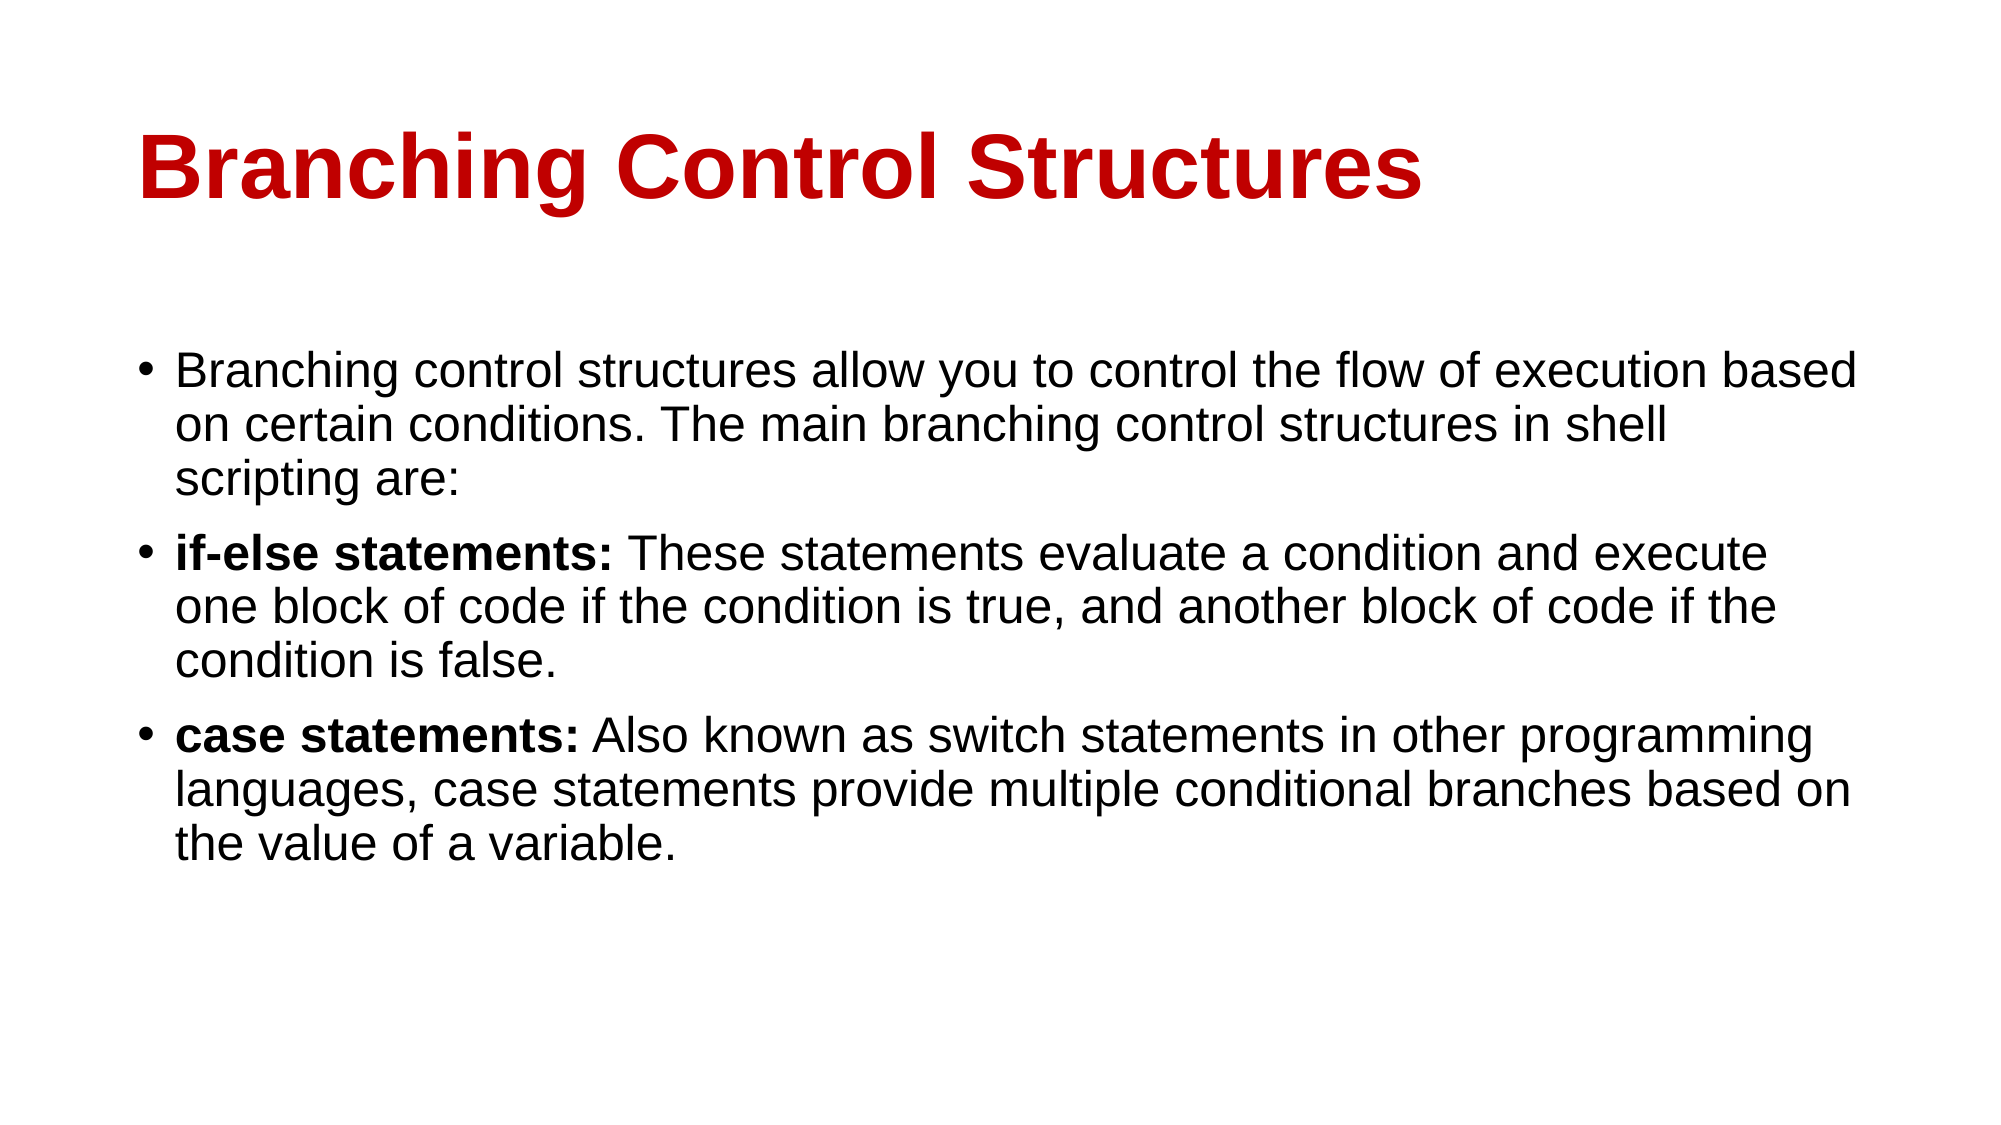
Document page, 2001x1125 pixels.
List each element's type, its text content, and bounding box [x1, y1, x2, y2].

subtitle Branching control structures allow you to control the flow of execution based on certain conditions. The main branching control structures in shell scripting are: if-else statements: These statements evaluate a condition and execute one block of code if the condition is true, and another block of code if the condition is false. case statements: Also known as switch statements in other programming languages, case statements provide multiple conditional branches based on the value of a variable. [137, 277, 1863, 1014]
title Branching Control Structures [137, 59, 1863, 277]
